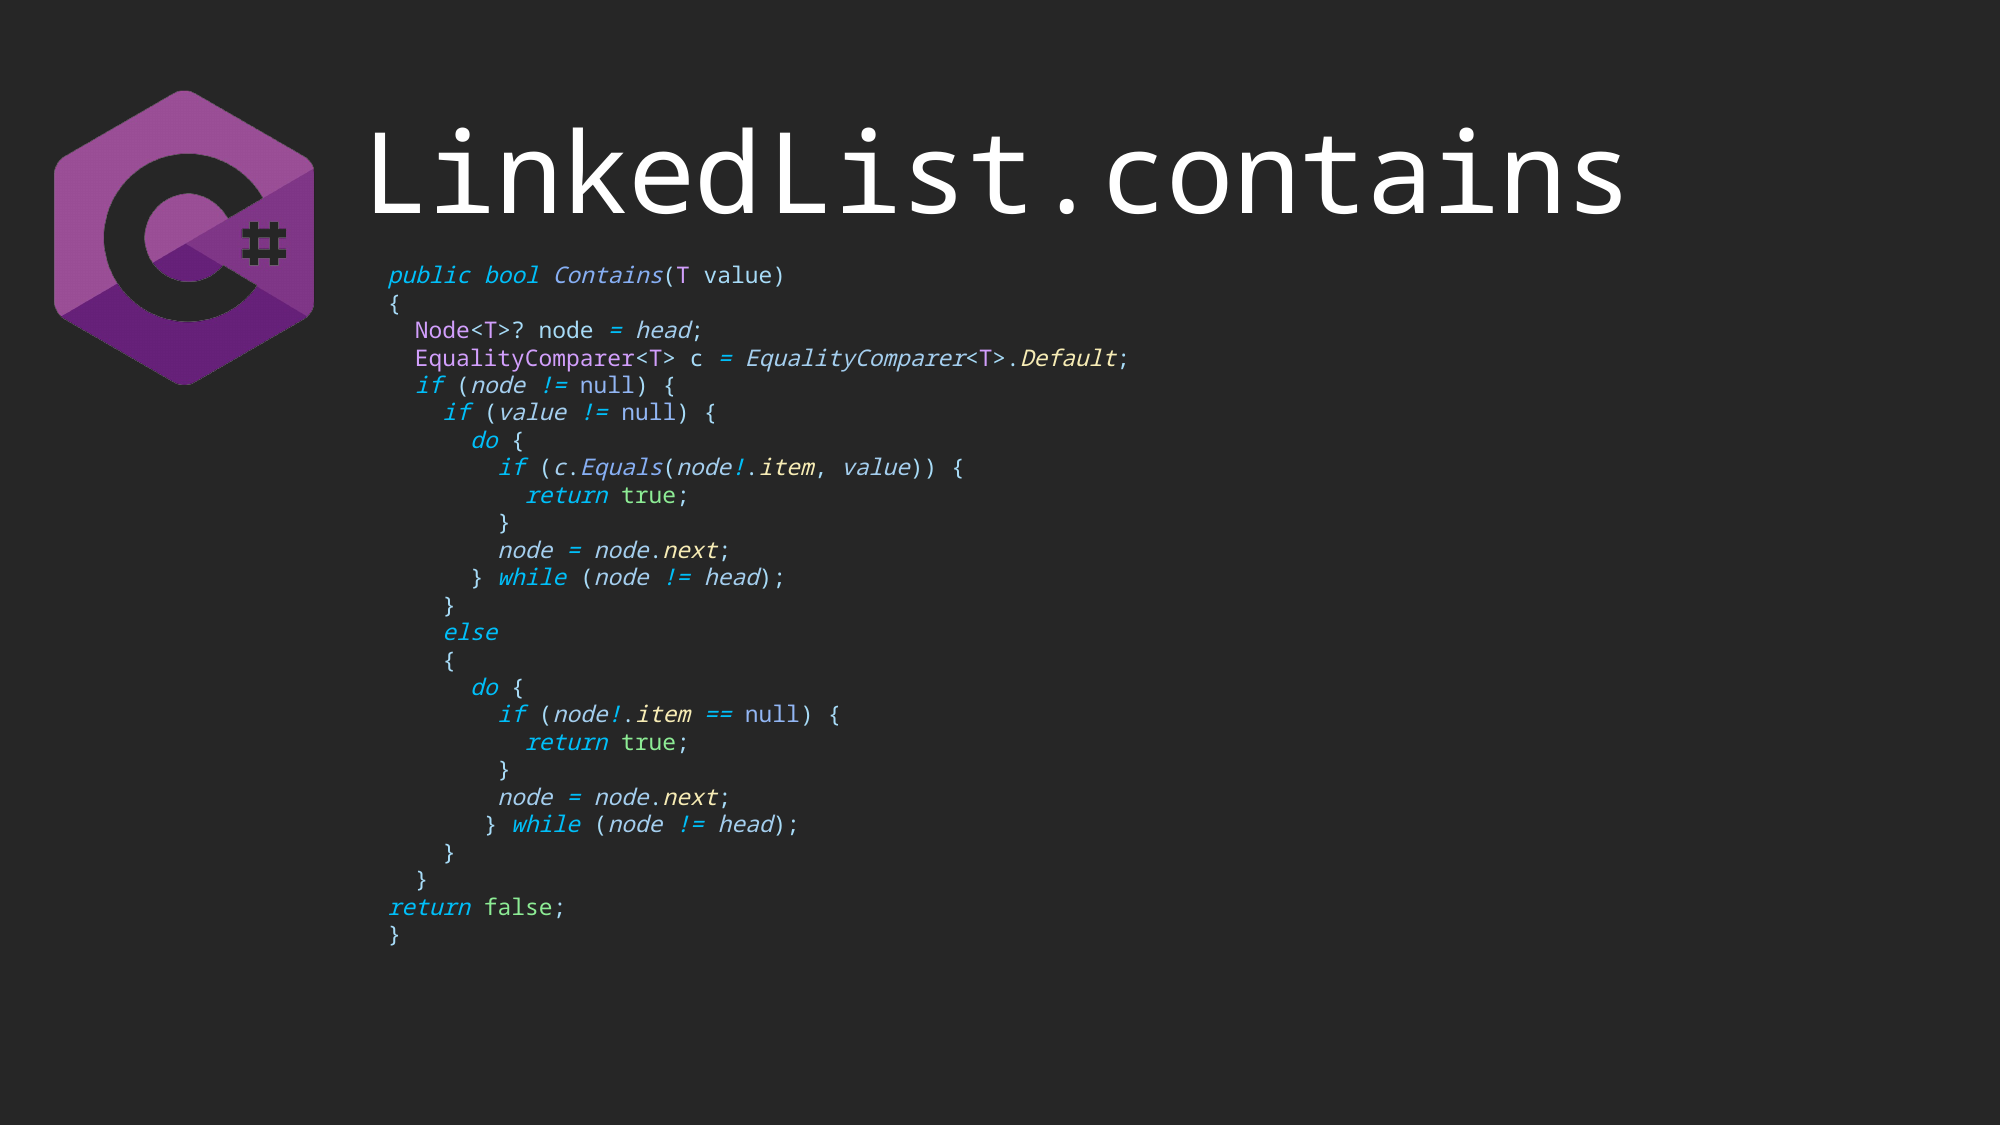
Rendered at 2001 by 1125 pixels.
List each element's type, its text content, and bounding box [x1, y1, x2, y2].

text_box Linked [361, 99, 781, 243]
text_box public bool Contains(T value) { Node<T>? node = head; EqualityComparer<T> c = EqualityComparer<T>.Default; if (node != null) { if (value != null) { do { if (c.Equals(node!.item, value)) { return true; } node = node.next; } while (node != head); } else { do { if (node!.item == null) { return true; } node = node.next; } while (node != head); } } return false; } [372, 253, 1897, 955]
picture [15, 69, 352, 406]
title List.contains [752, 86, 1676, 243]
